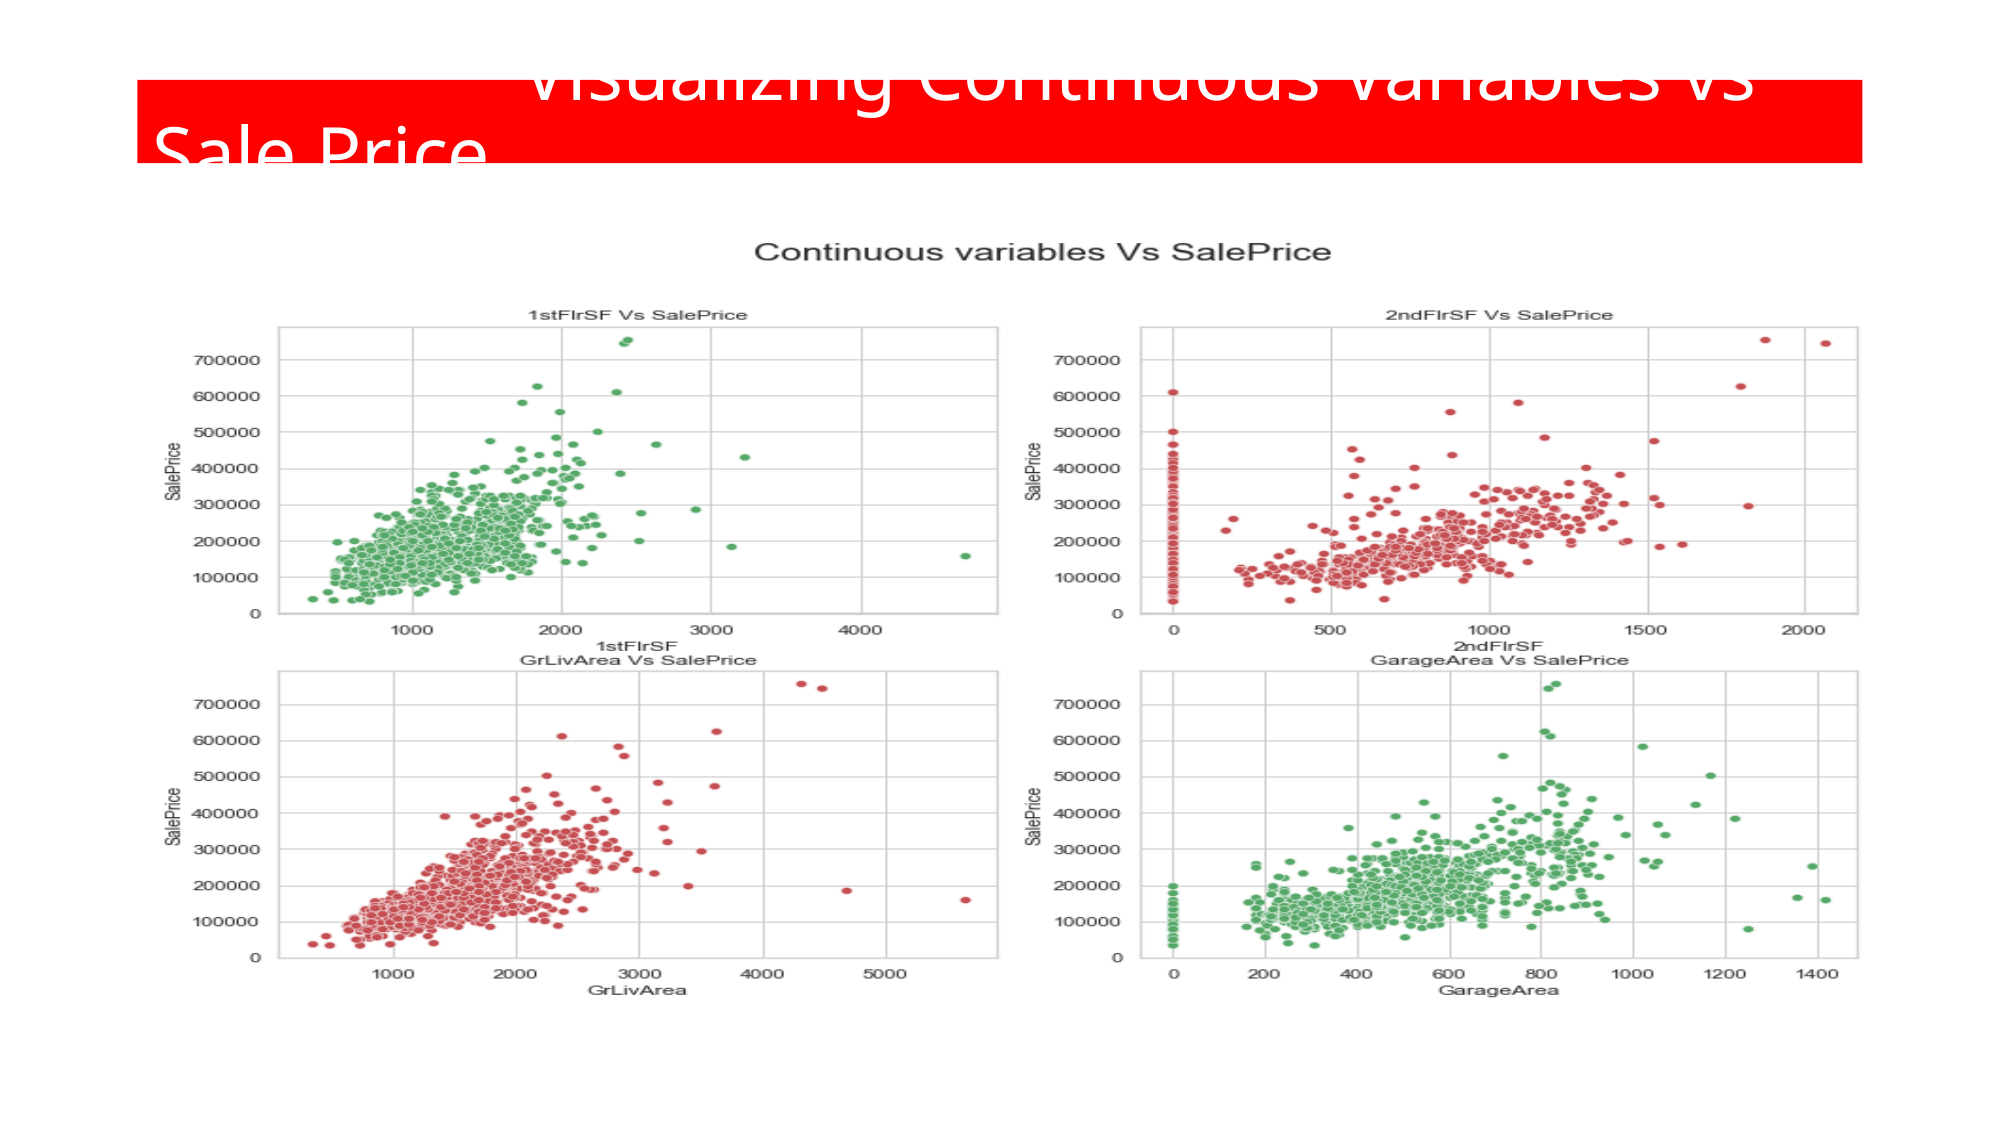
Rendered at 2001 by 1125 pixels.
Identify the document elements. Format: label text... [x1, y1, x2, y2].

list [137, 235, 1863, 1017]
title Visualizing Continuous Variables vs Sale Price [137, 79, 1863, 164]
